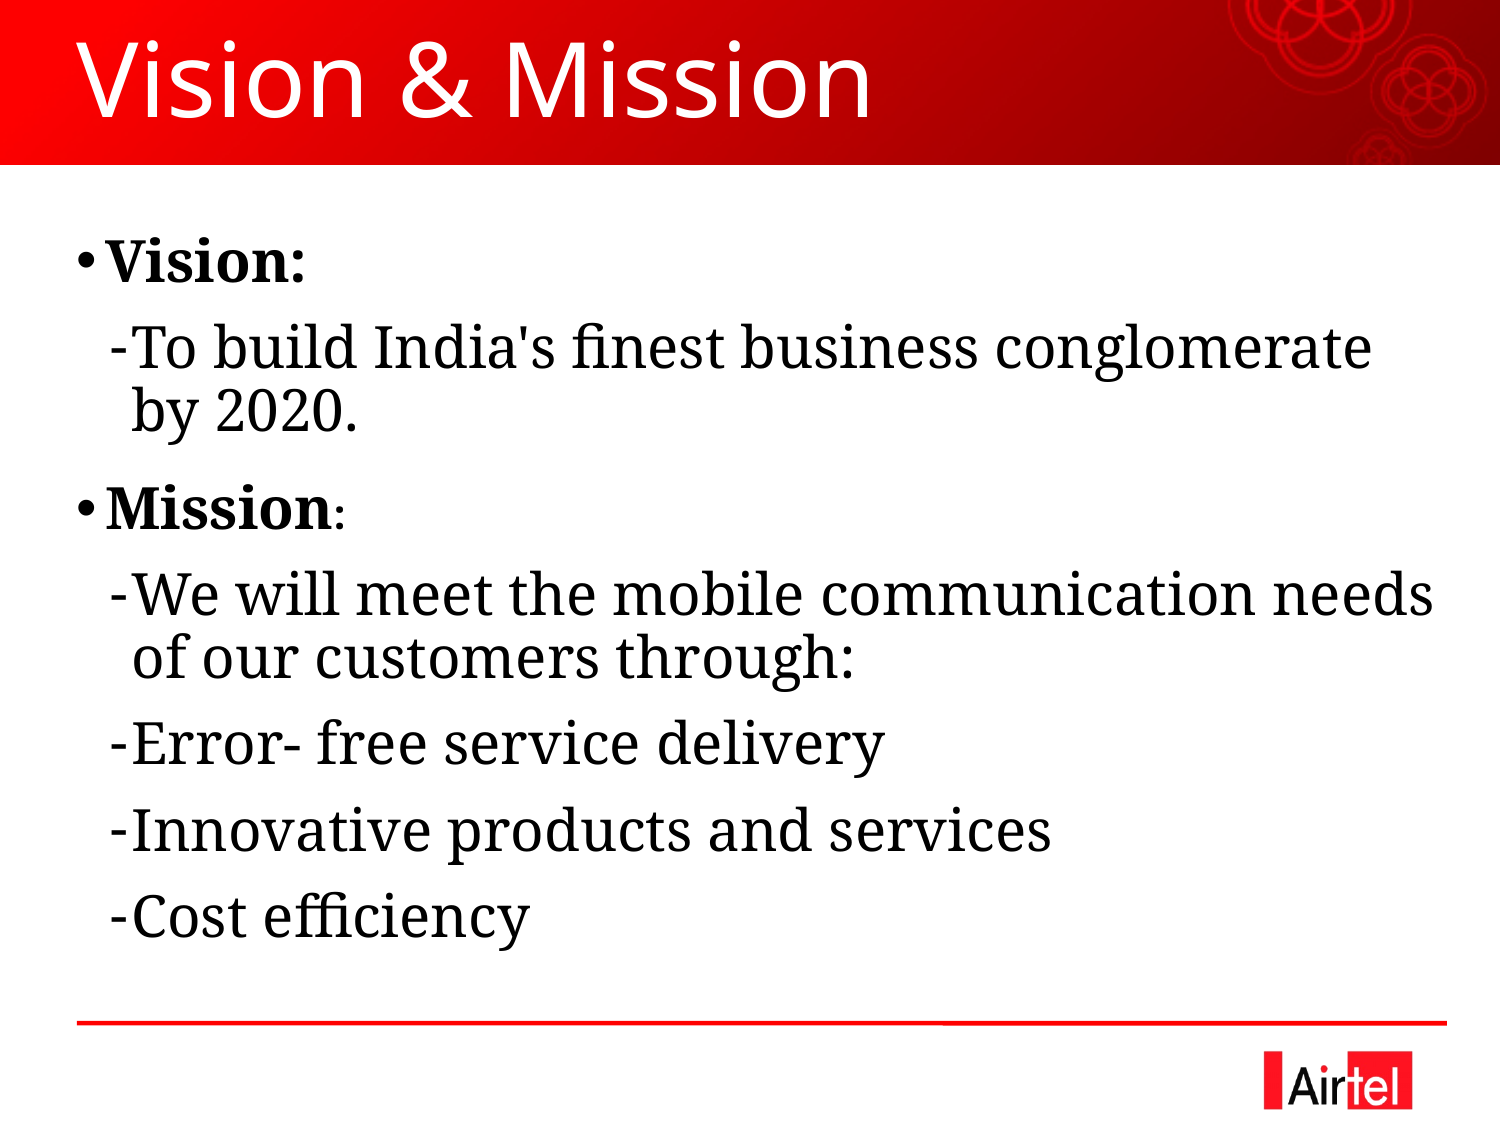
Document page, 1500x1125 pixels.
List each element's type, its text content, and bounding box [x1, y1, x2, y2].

list Vision: To build India's finest business conglomerate by 2020. Mission: We will meet the mobile communication needs of our customers through: Error- free service delivery Innovative products and services Cost efficiency [76, 231, 1448, 1024]
title Vision & Mission [76, 54, 1218, 154]
picture [0, 0, 1500, 165]
picture [1246, 1039, 1434, 1125]
